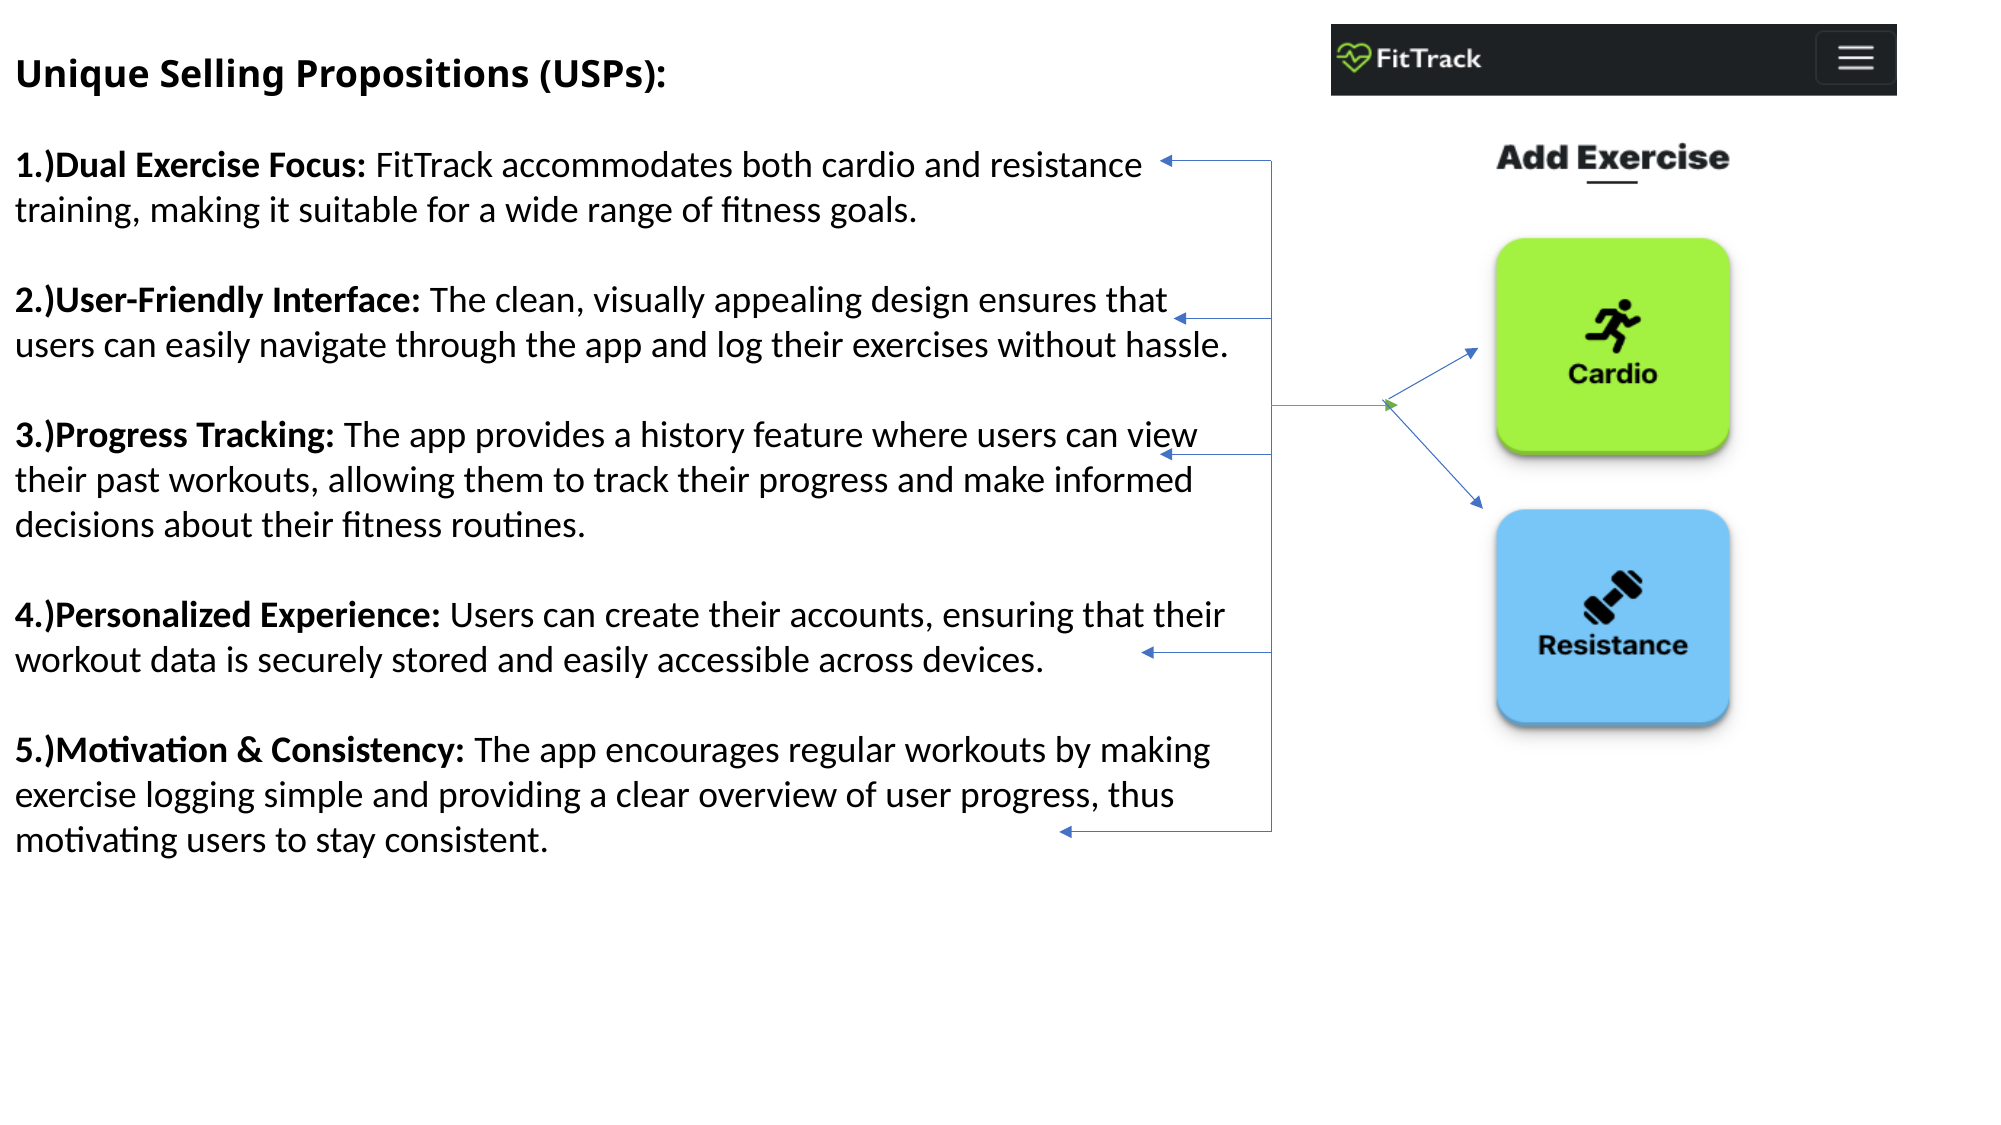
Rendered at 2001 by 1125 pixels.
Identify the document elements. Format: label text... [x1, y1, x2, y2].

picture [1331, 24, 1897, 1075]
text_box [1382, 399, 1483, 509]
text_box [1388, 347, 1479, 399]
text_box Unique Selling Propositions (USPs): )Dual Exercise Focus: FitTrack accommodates both cardio and resistance training, making it suitable for a wide range of fitness goals. 2.)User-Friendly Interface: The clean, visually appealing design ensures that users can easily navigate through the app and log their exercises without hassle. 3.)Progress Tracking: The app provides a history feature where users can view their past workouts, allowing them to track their progress and make informed decisions about their fitness routines. 4.)Personalized Experience: Users can create their accounts, ensuring that their workout data is securely stored and easily accessible across devices. 5.)Motivation & Consistency: The app encourages regular workouts by making exercise logging simple and providing a clear overview of user progress, thus motivating users to stay consistent. [0, 42, 1272, 868]
